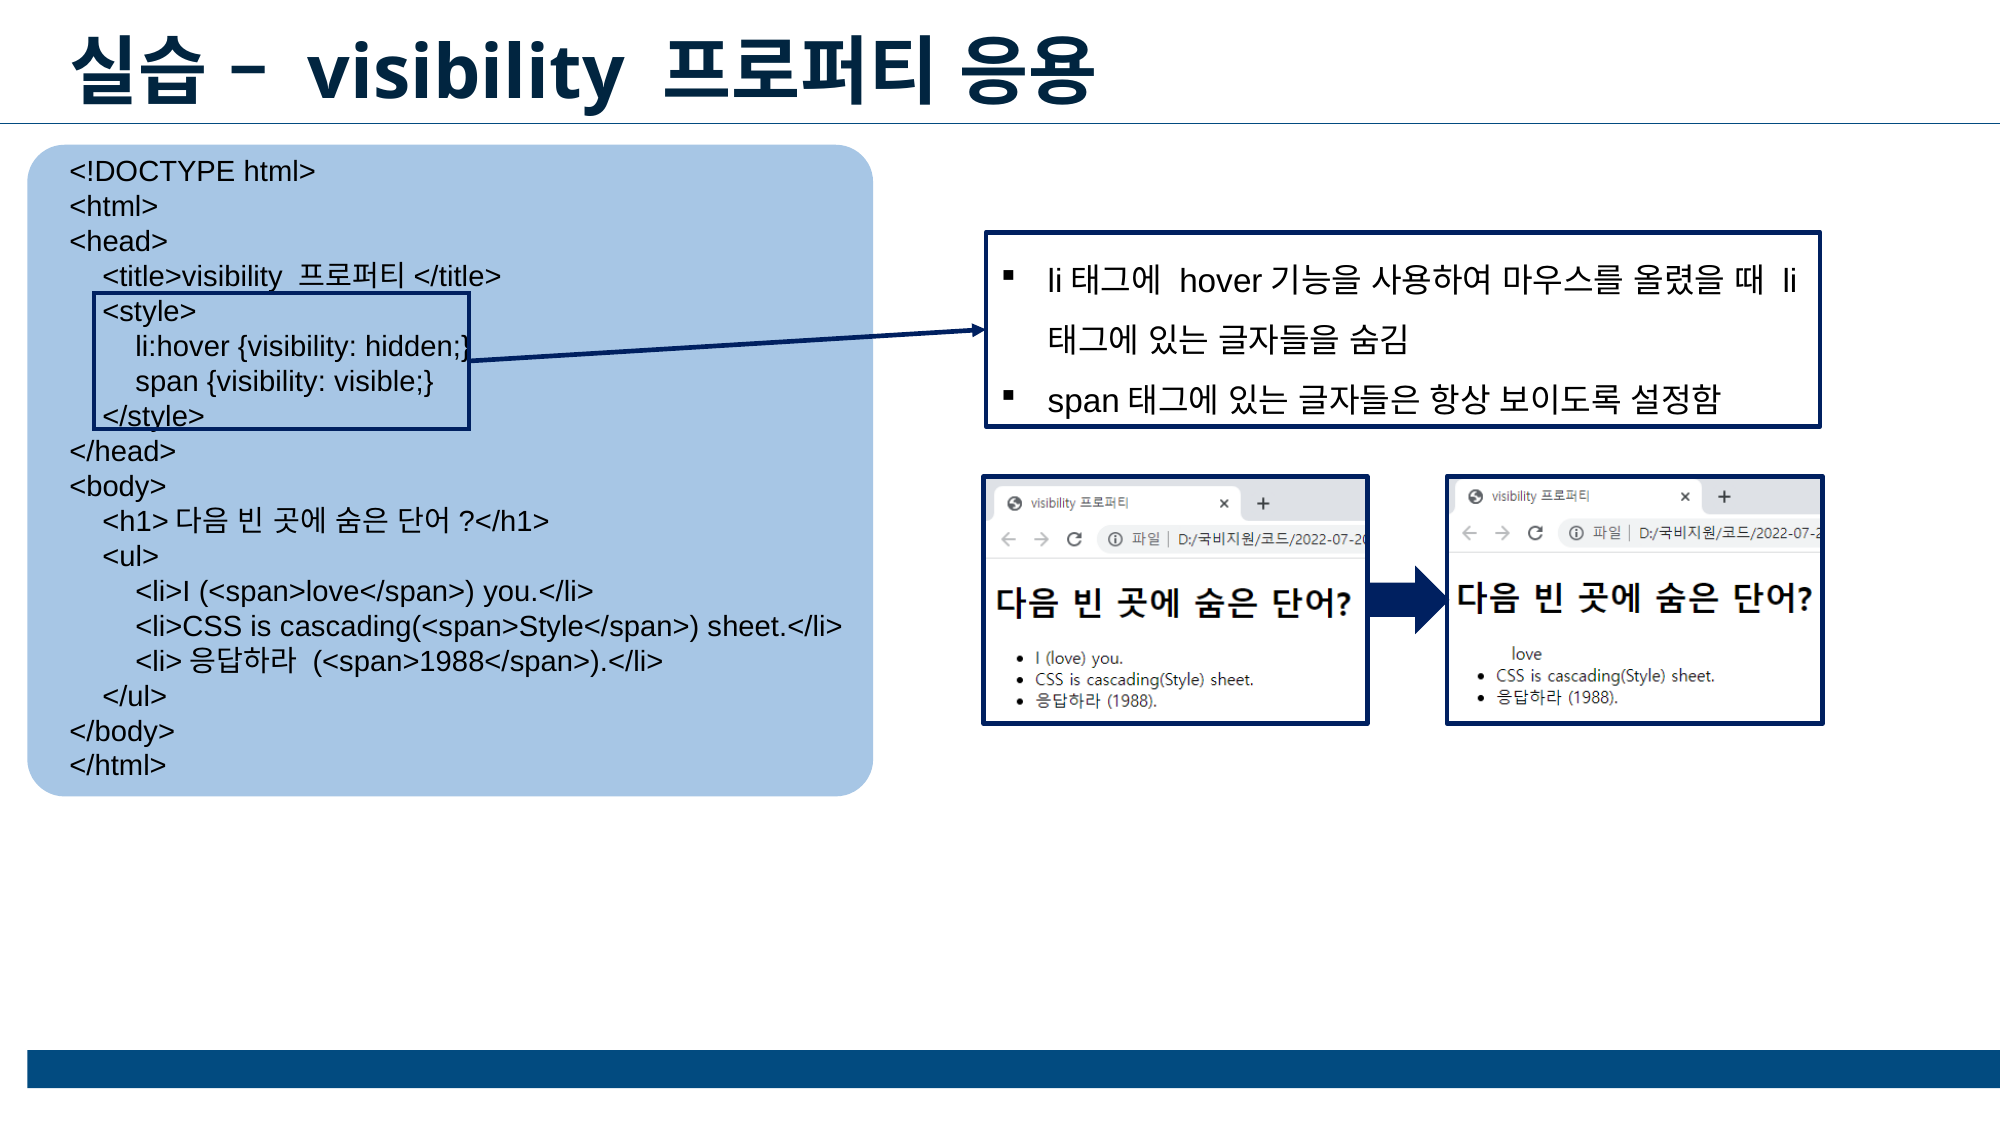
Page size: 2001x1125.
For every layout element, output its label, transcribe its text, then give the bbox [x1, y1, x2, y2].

text_box [26, 143, 859, 798]
text_box [1366, 563, 1449, 637]
picture [1449, 478, 1820, 722]
text_box [93, 292, 470, 430]
text_box li태그에 hover기능을 사용하여 마우스를 올렸을 때 li태그에 있는 글자들을 숨김 span태그에 있는 글자들은 항상 보이도록 설정함 [986, 232, 1820, 427]
text_box 실습 – visibility 프로퍼티 응용 [54, 16, 1293, 122]
picture [986, 478, 1365, 722]
text_box [26, 1049, 2000, 1089]
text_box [469, 330, 987, 362]
text_box <!DOCTYPE html> <html> <head> <title>visibility 프로퍼티</title> <style> li:hover {visibility: hidden;} span {visibility: visible;} </style> </head> <body> <h1>다음 빈 곳에 숨은 단어?</h1> <ul> <li>I (<span>love</span>) you.</li> <li>CSS is cascading(<span>Style</span>) sheet.</li> <li>응답하라 (<span>1988</span>).</li> </ul> </body> </html> [54, 145, 874, 790]
